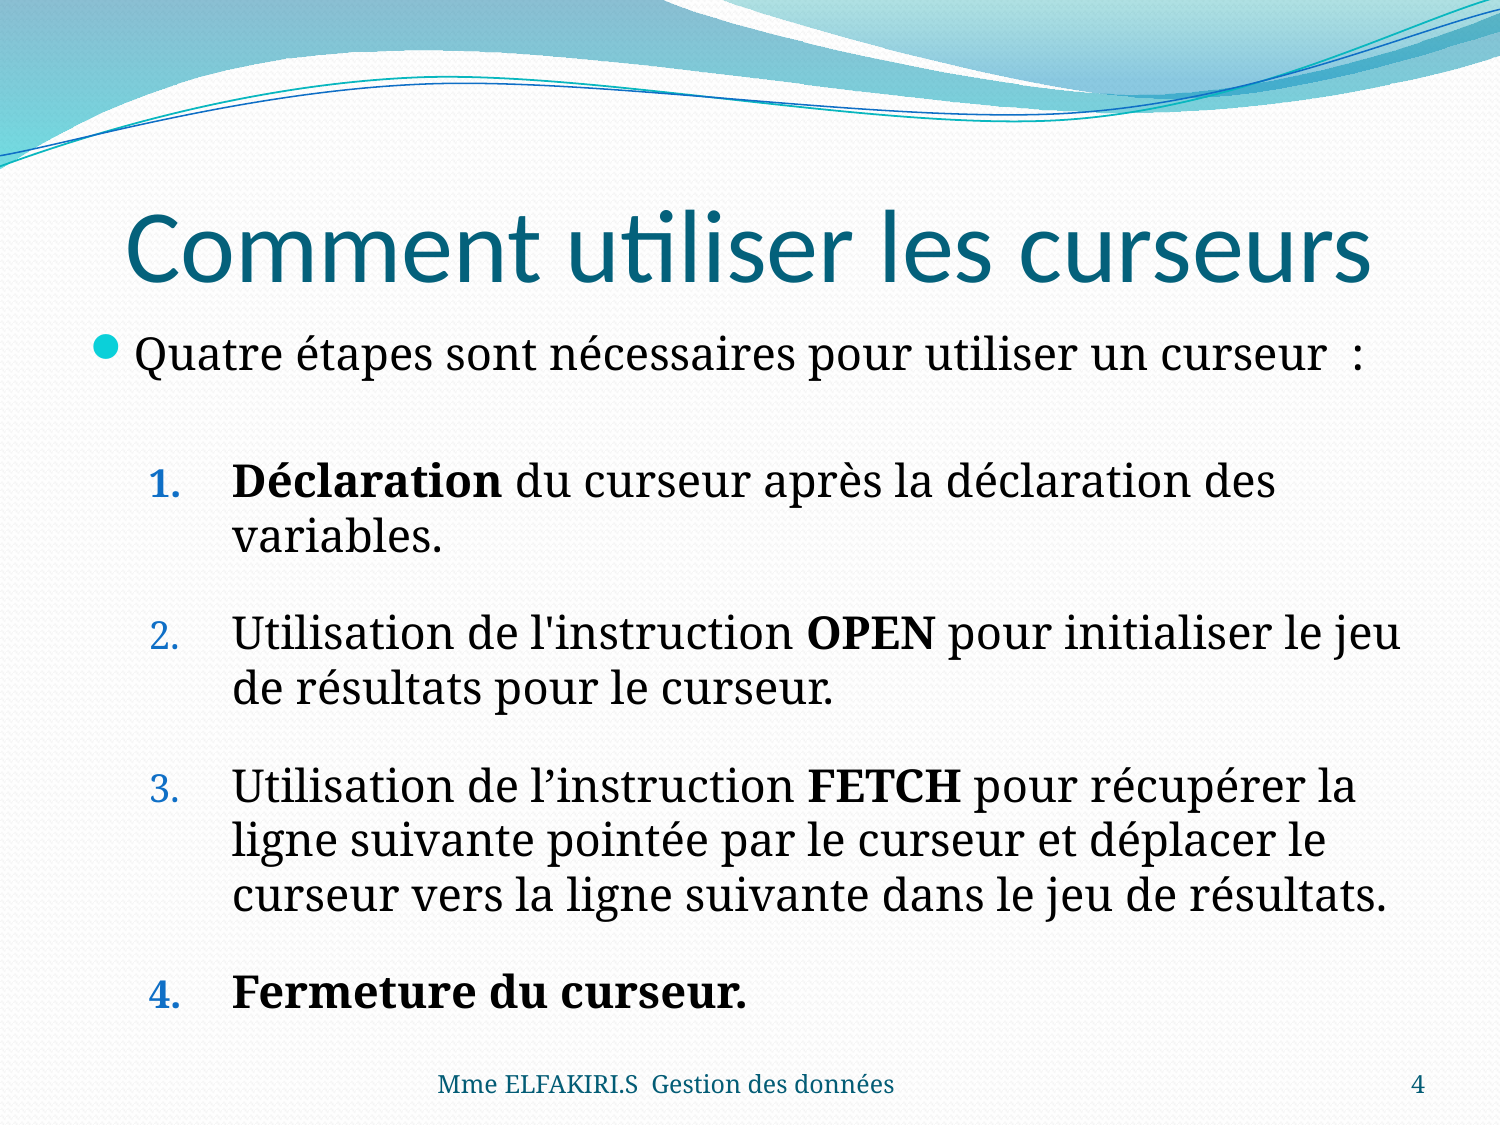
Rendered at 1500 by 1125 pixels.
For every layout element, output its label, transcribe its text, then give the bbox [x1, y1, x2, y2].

title Comment utiliser les curseurs [75, 115, 1425, 303]
footer Mme ELFAKIRI.S Gestion des données [437, 1042, 988, 1103]
slide_number 4 [1299, 1042, 1425, 1103]
list Quatre étapes sont nécessaires pour utiliser un curseur : Déclaration du curseur après la déclaration des variables. Utilisation de l'instruction OPEN pour initialiser le jeu de résultats pour le curseur. Utilisation de l’instruction FETCH pour récupérer la ligne suivante pointée par le curseur et déplacer le curseur vers la ligne suivante dans le jeu de résultats. Fermeture du curseur. [75, 317, 1425, 1038]
